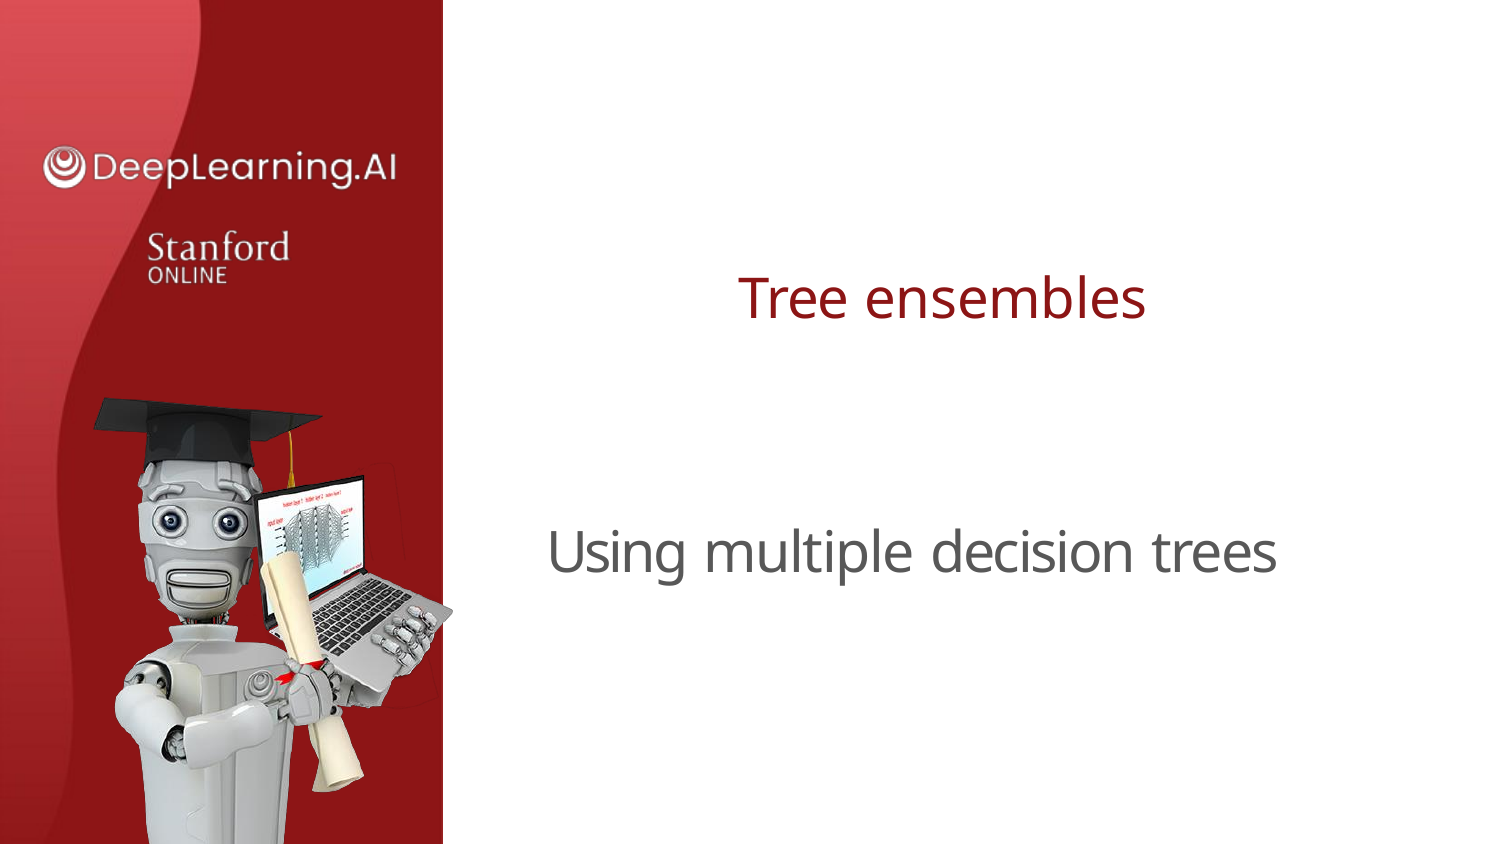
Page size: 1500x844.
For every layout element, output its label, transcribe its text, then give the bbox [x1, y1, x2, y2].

text_box Using multiple decision trees [544, 512, 1403, 584]
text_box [0, 0, 463, 844]
text_box Tree ensembles [736, 259, 1189, 330]
